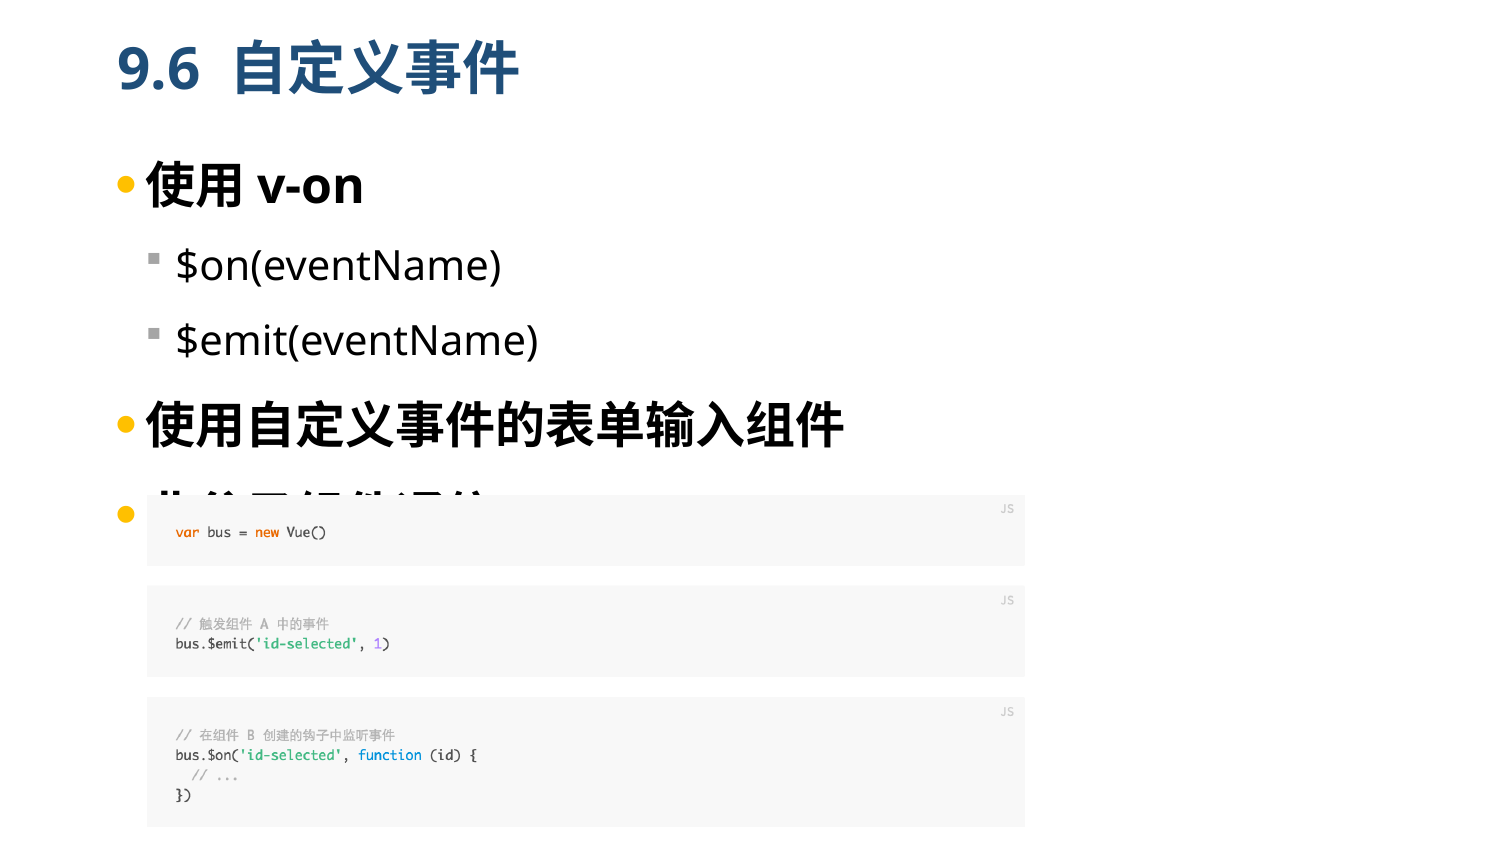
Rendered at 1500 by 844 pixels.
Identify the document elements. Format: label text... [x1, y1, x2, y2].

picture [147, 495, 1028, 828]
list 使用v-on $on(eventName) $emit(eventName) 使用自定义事件的表单输入组件 非父子组件通信 [100, 116, 1451, 844]
title 9.6 自定义事件 [102, 39, 1292, 116]
